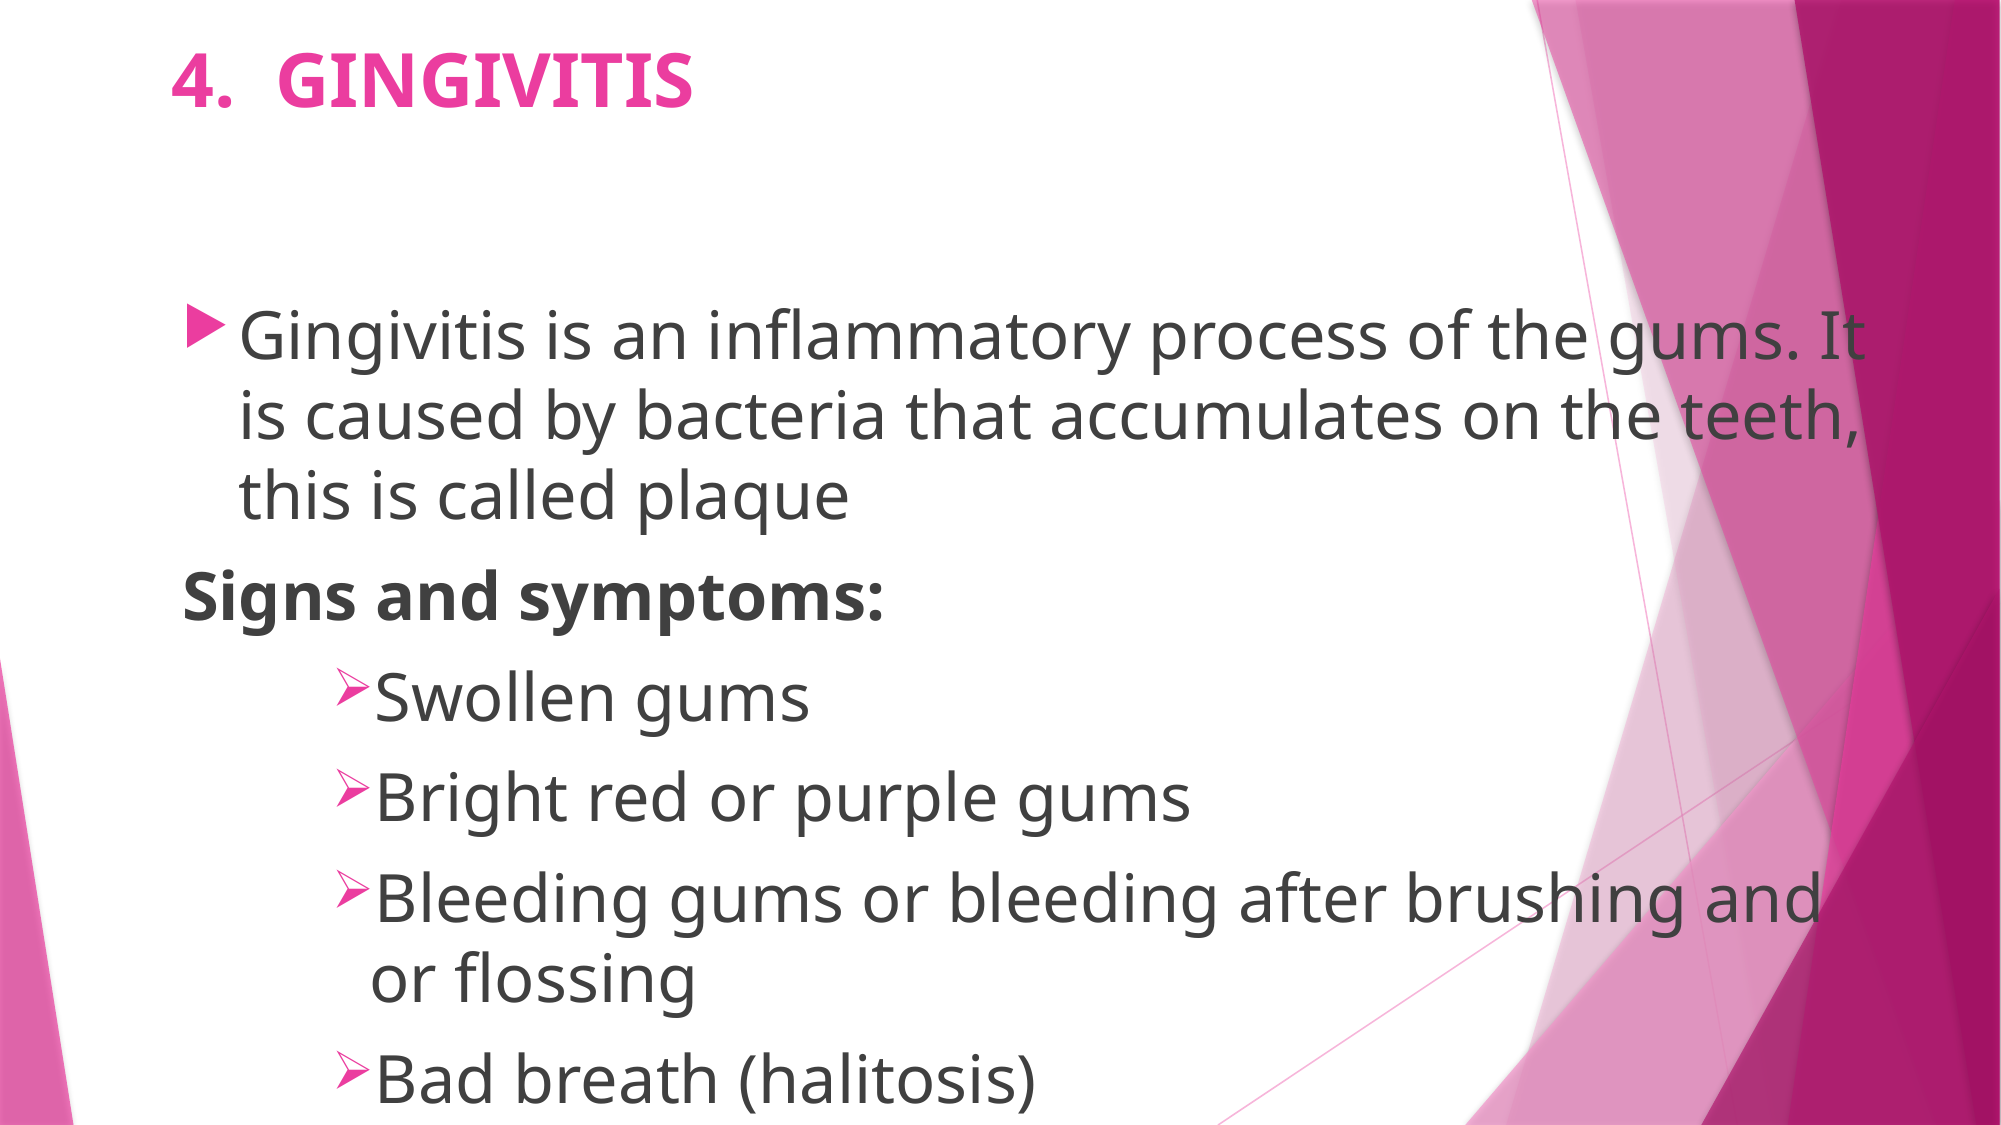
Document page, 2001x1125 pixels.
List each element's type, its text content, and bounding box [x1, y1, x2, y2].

list Gingivitis is an inflammatory process of the gums. It is caused by bacteria that accumulates on the teeth, this is called plaque Signs and symptoms: Swollen gums Bright red or purple gums Bleeding gums or bleeding after brushing and or flossing Bad breath (halitosis) Diagnosis: from the signs and symptoms [167, 285, 1893, 1093]
title 4. GINGIVITIS [137, 25, 1863, 214]
